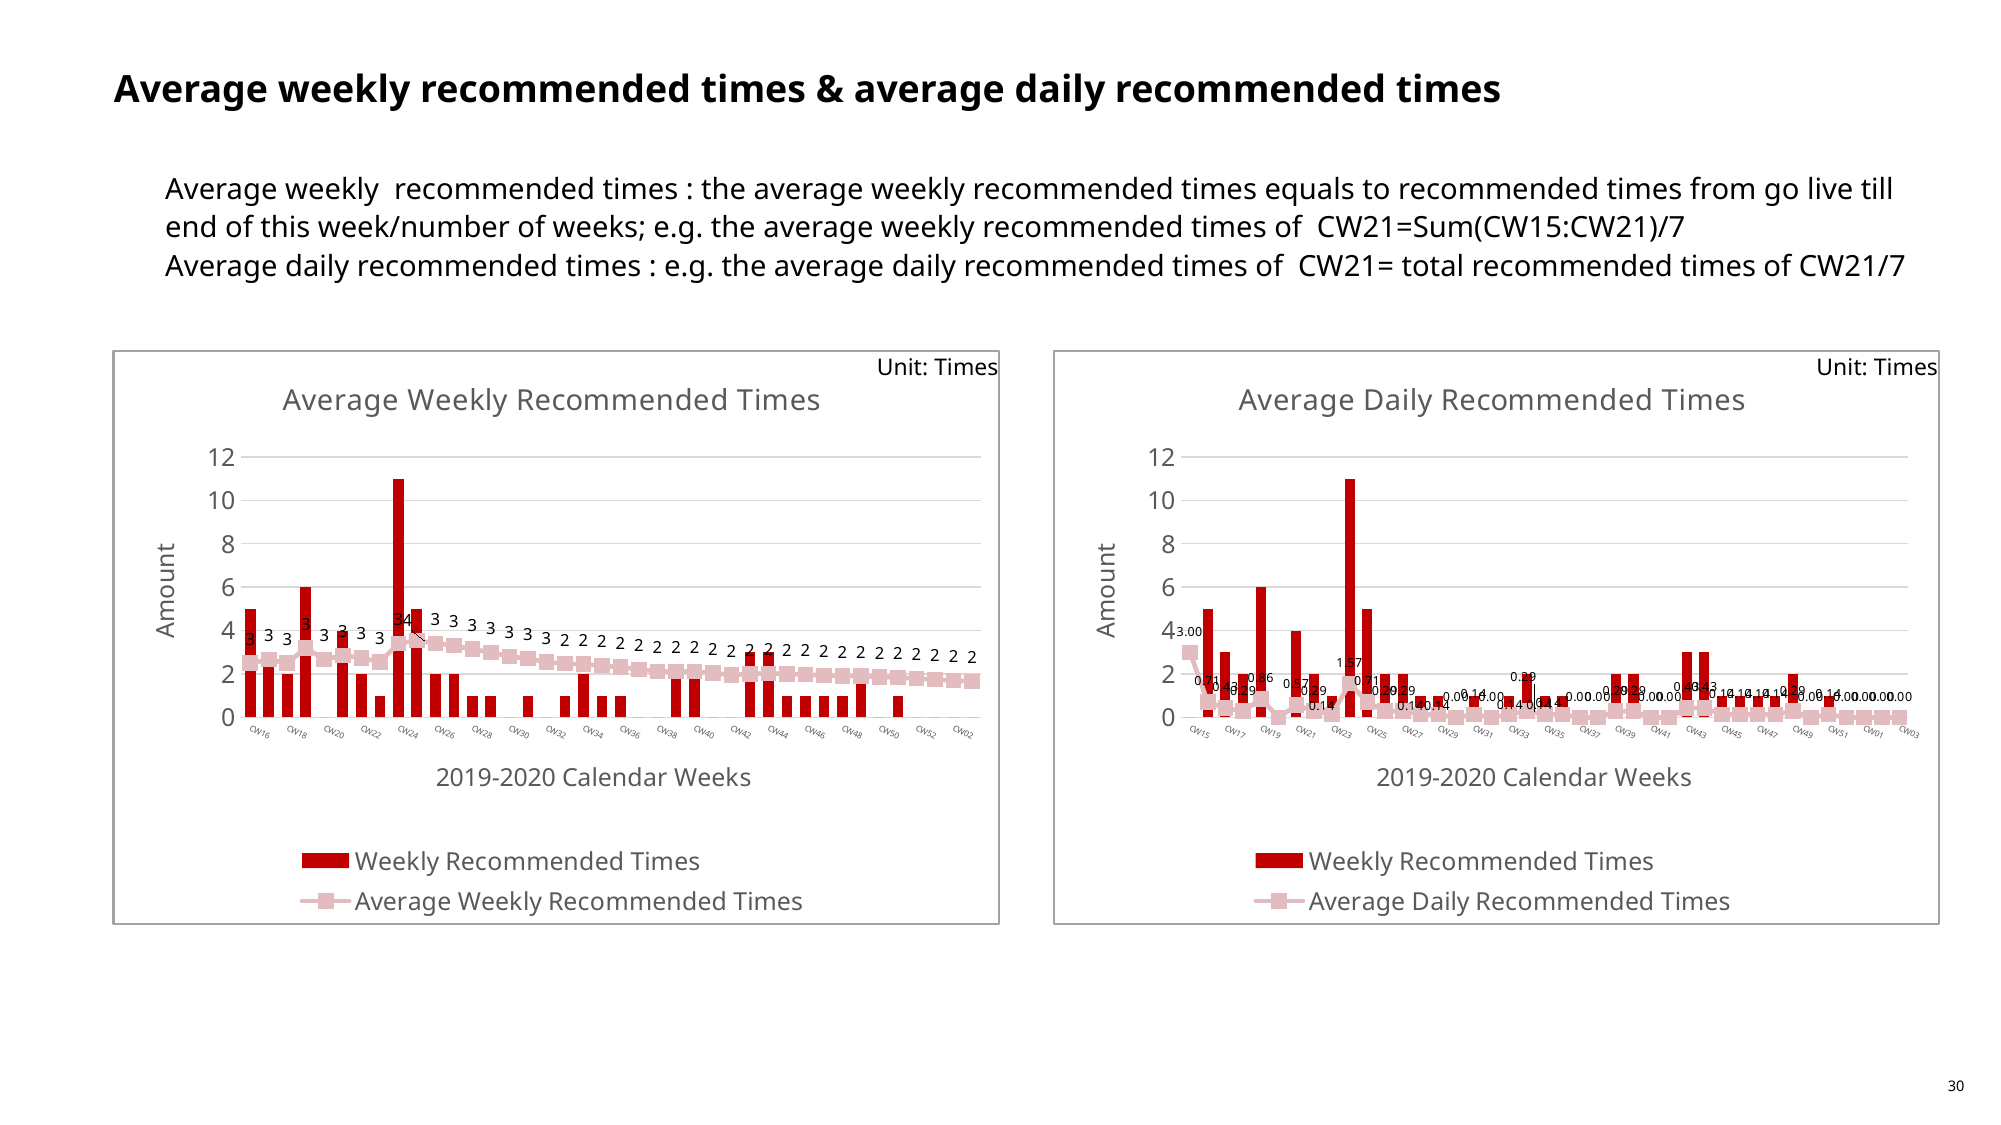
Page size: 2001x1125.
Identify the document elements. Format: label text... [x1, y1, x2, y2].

title Average weekly recommended times & average daily recommended times [114, 60, 1975, 161]
chart [112, 349, 1001, 926]
chart [1052, 349, 1941, 926]
text_box Average weekly recommended times : the average weekly recommended times equals to recommended times from go live till end of this week/number of weeks; e.g. the average weekly recommended times of CW21=Sum(CW15:CW21)/7 Average daily recommended times : e.g. the average daily recommended times of CW21= total recommended times of CW21/7 [165, 166, 1908, 282]
